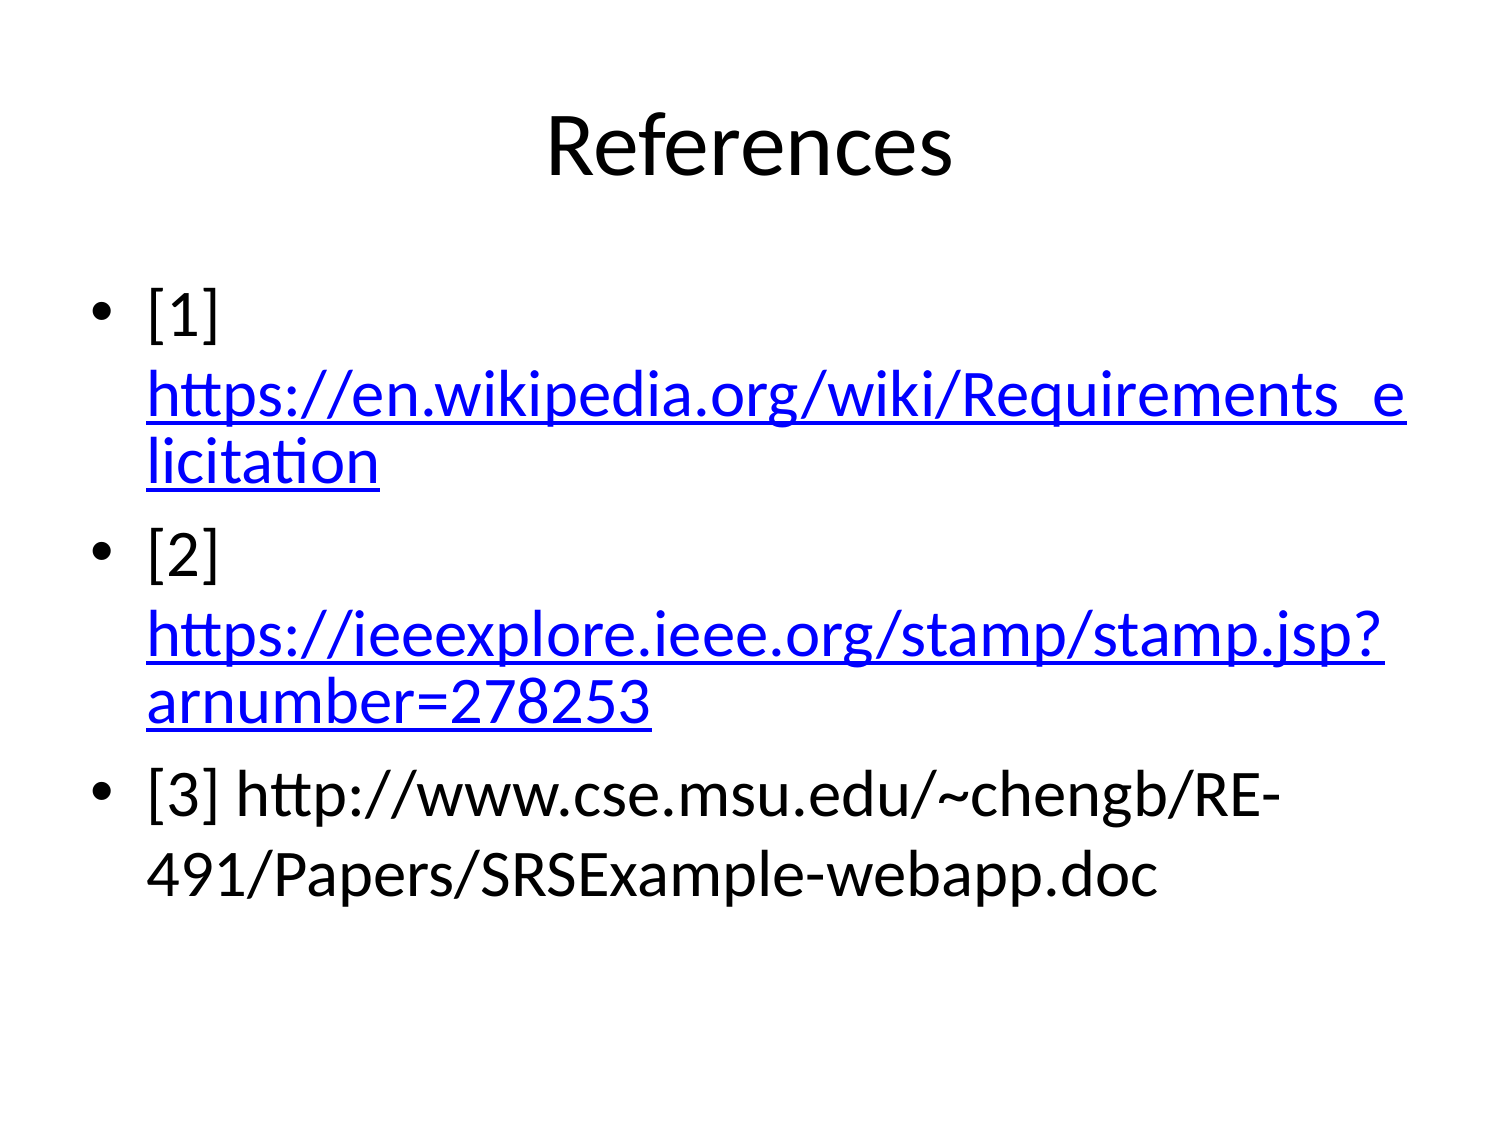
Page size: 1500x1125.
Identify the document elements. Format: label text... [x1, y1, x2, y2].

title References [75, 45, 1425, 233]
list [1] https://en.wikipedia.org/wiki/Requirements_elicitation [2] https://ieeexplore.ieee.org/stamp/stamp.jsp?arnumber=278253 [3] http://www.cse.msu.edu/~chengb/RE-491/Papers/SRSExample-webapp.doc [75, 262, 1425, 1005]
